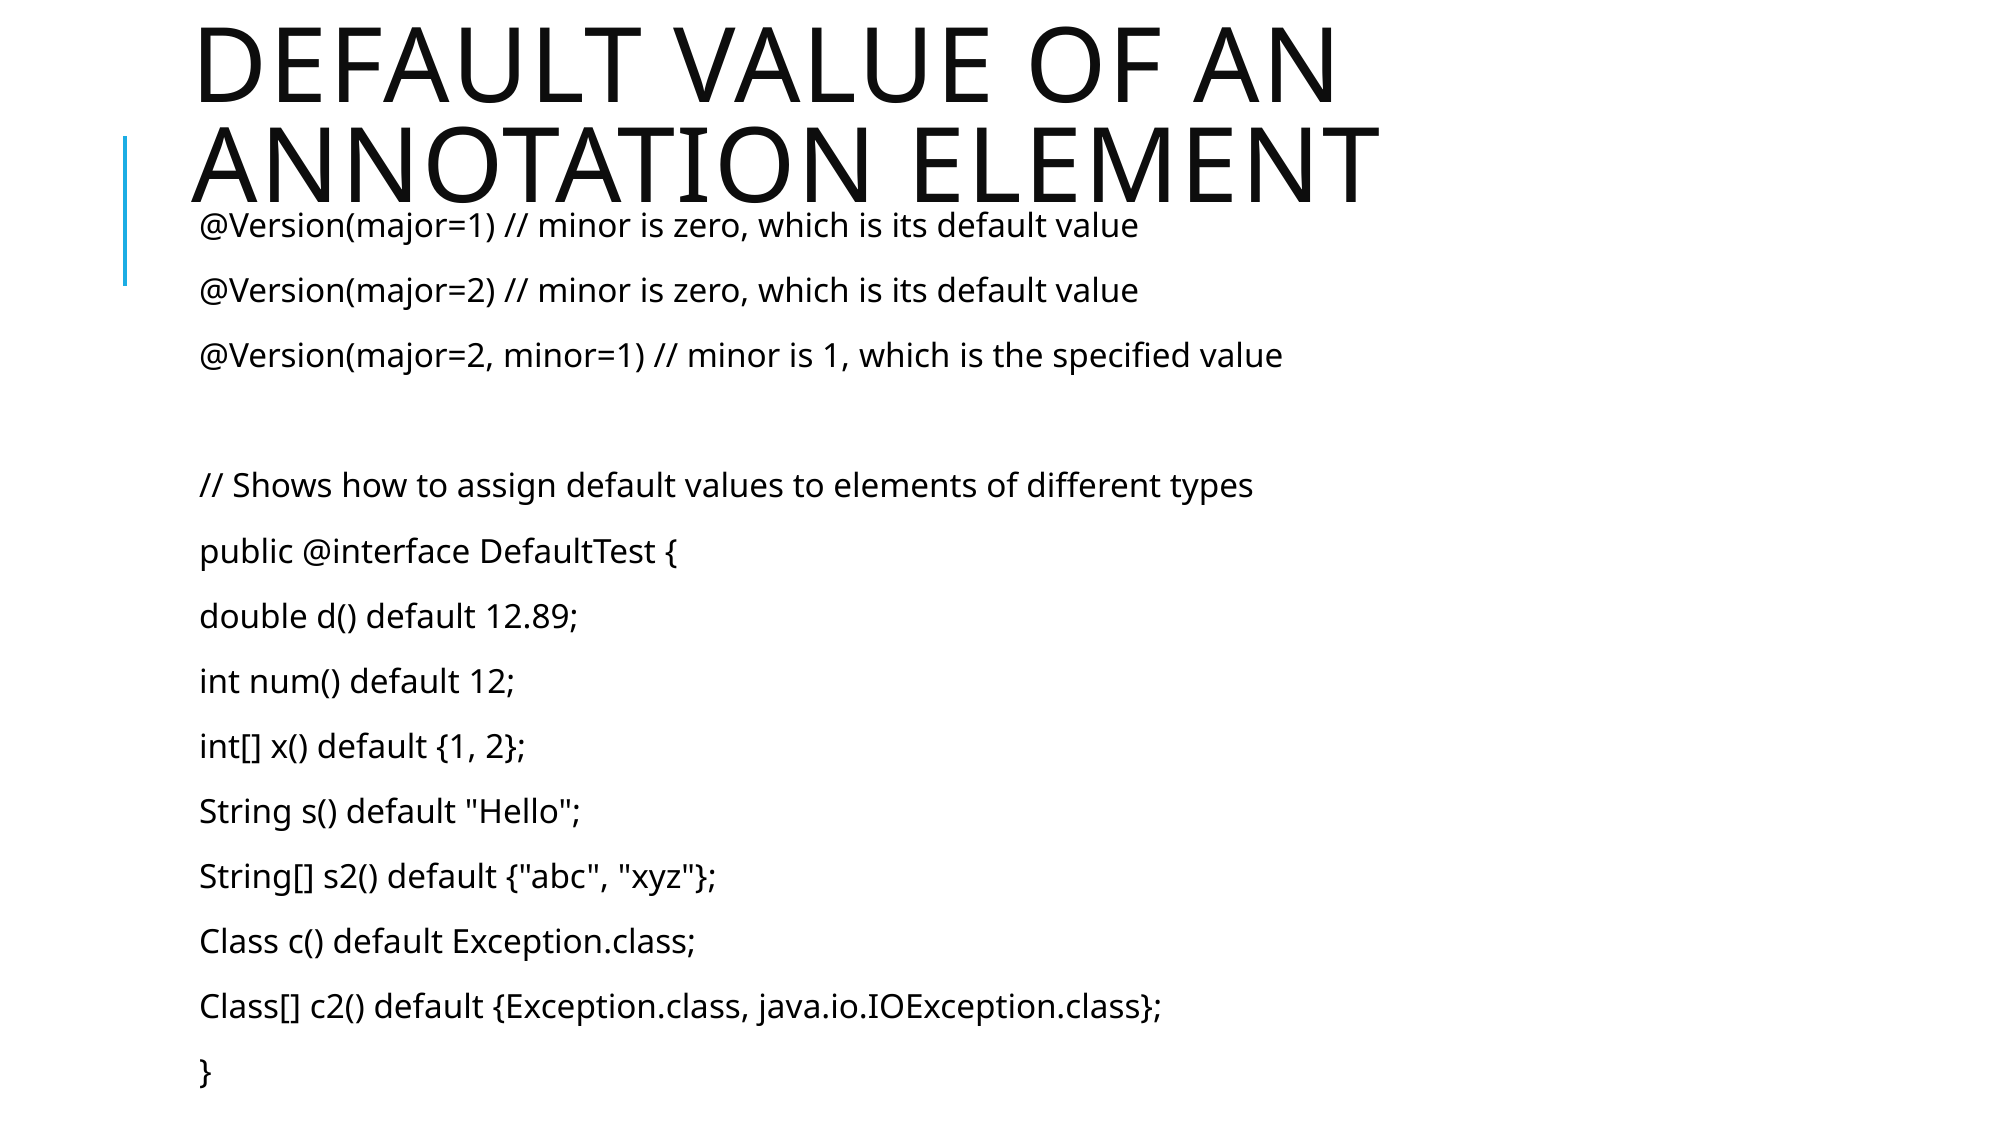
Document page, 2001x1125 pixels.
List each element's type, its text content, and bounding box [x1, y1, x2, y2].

list @Version(major=1) // minor is zero, which is its default value @Version(major=2) // minor is zero, which is its default value @Version(major=2, minor=1) // minor is 1, which is the specified value // Shows how to assign default values to elements of different types public @interface DefaultTest { double d() default 12.89; int num() default 12; int[] x() default {1, 2}; String s() default "Hello"; String[] s2() default {"abc", "xyz"}; Class c() default Exception.class; Class[] c2() default {Exception.class, java.io.IOException.class}; } [176, 201, 1789, 1087]
title Default Value of an Annotation Element [176, 0, 1772, 201]
